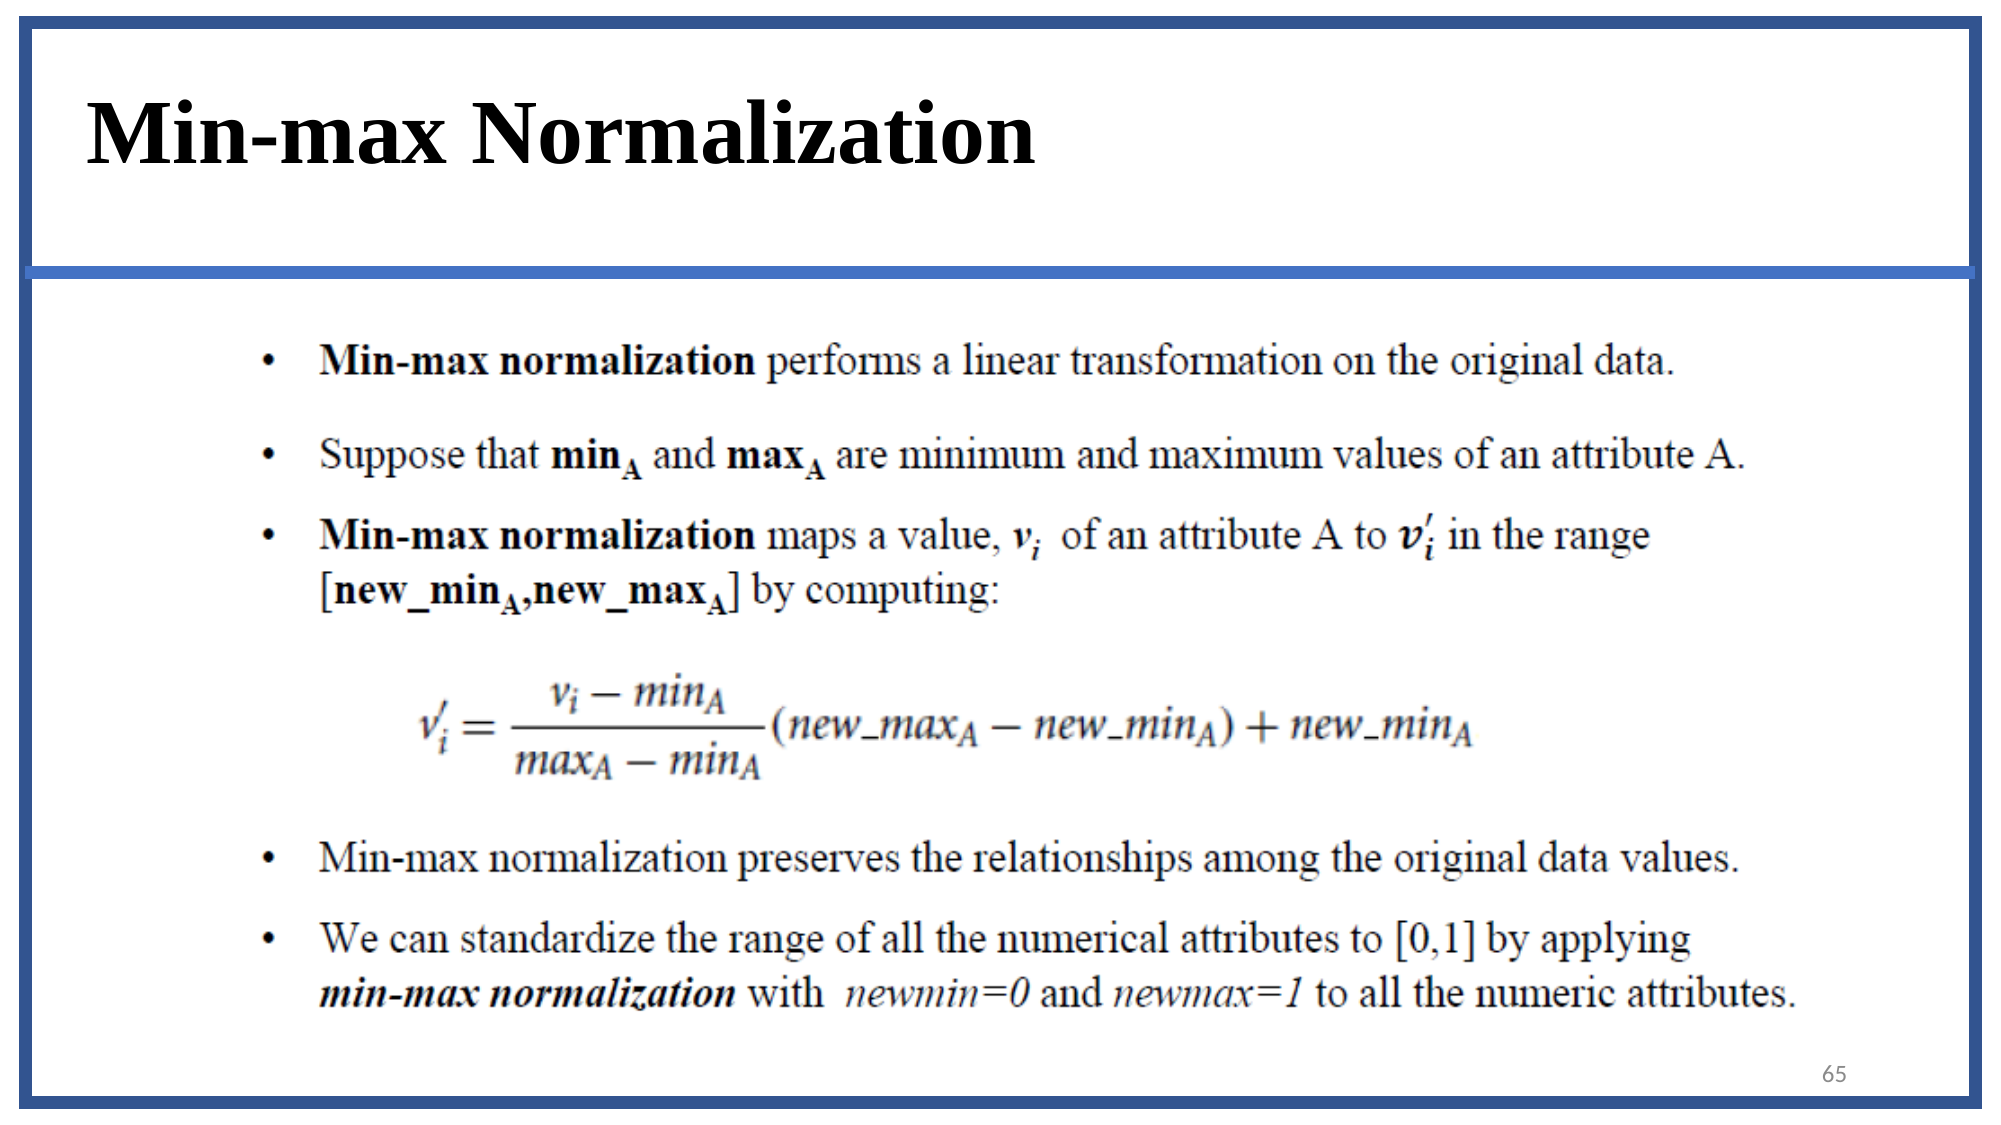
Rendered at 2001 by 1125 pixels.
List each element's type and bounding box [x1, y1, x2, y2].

picture [239, 326, 1805, 1043]
text_box [24, 21, 1976, 1104]
